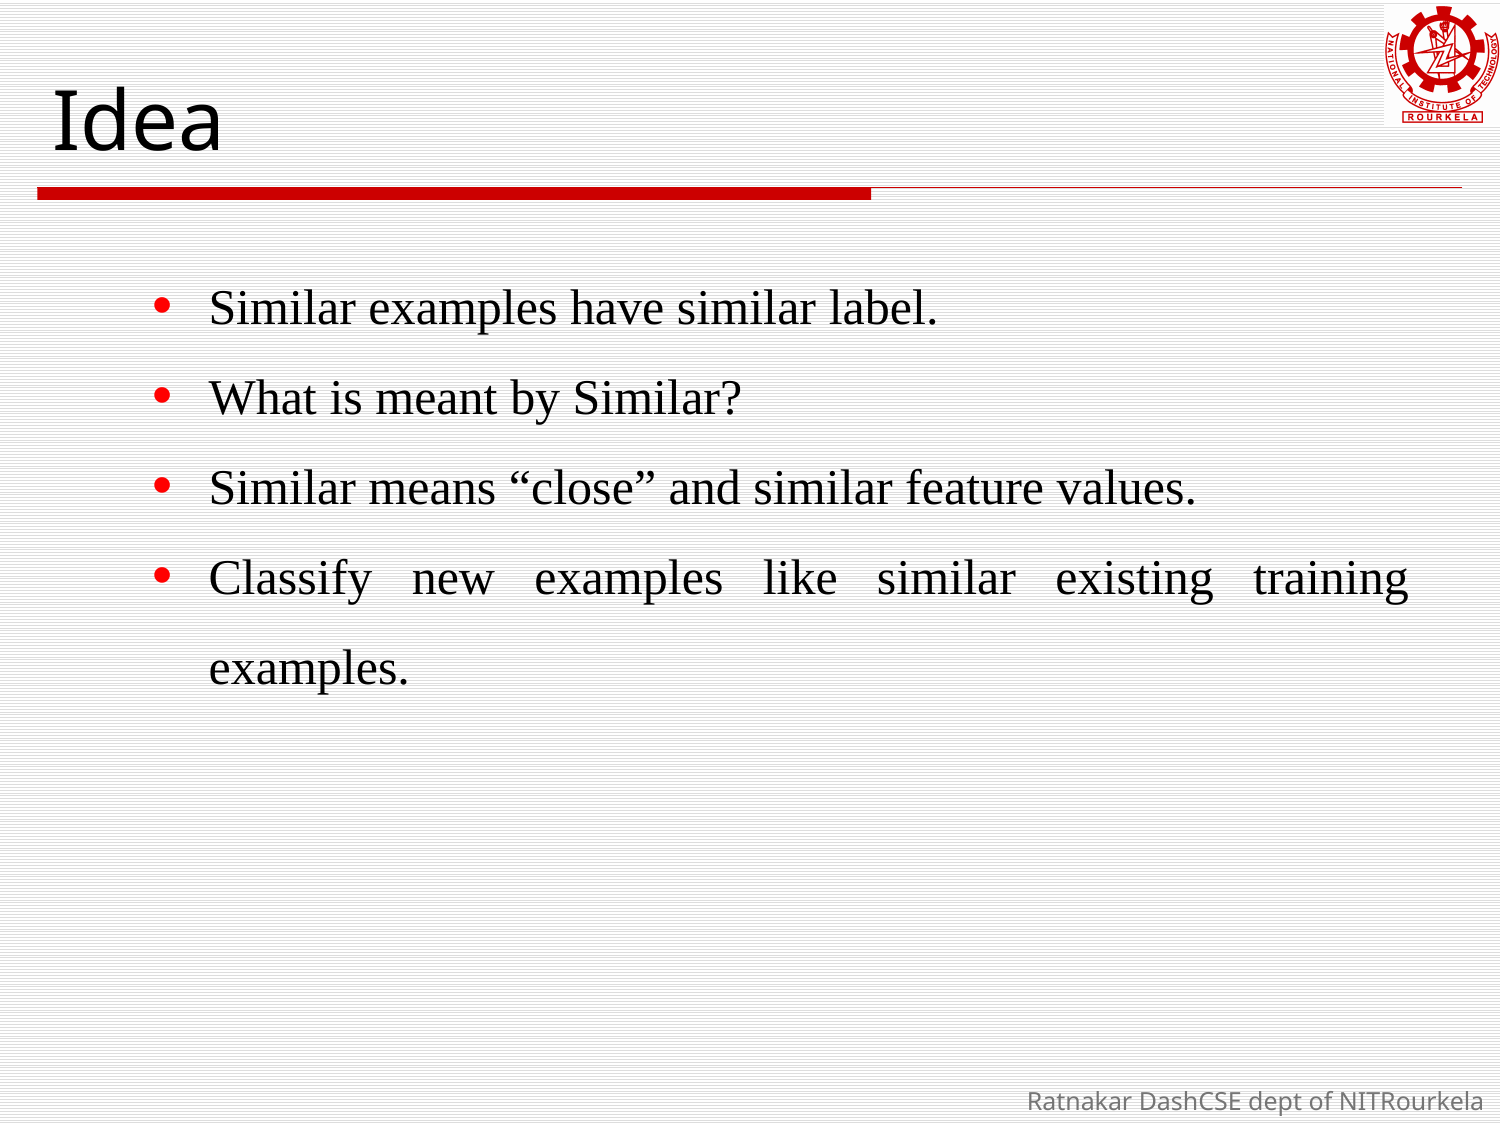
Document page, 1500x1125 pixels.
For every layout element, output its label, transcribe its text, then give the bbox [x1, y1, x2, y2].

picture [1384, 5, 1500, 125]
title Idea [37, 49, 1463, 176]
text_box Similar examples have similar label. What is meant by Similar? Similar means “close” and similar feature values. Classify new examples like similar existing training examples. [137, 237, 1425, 1053]
